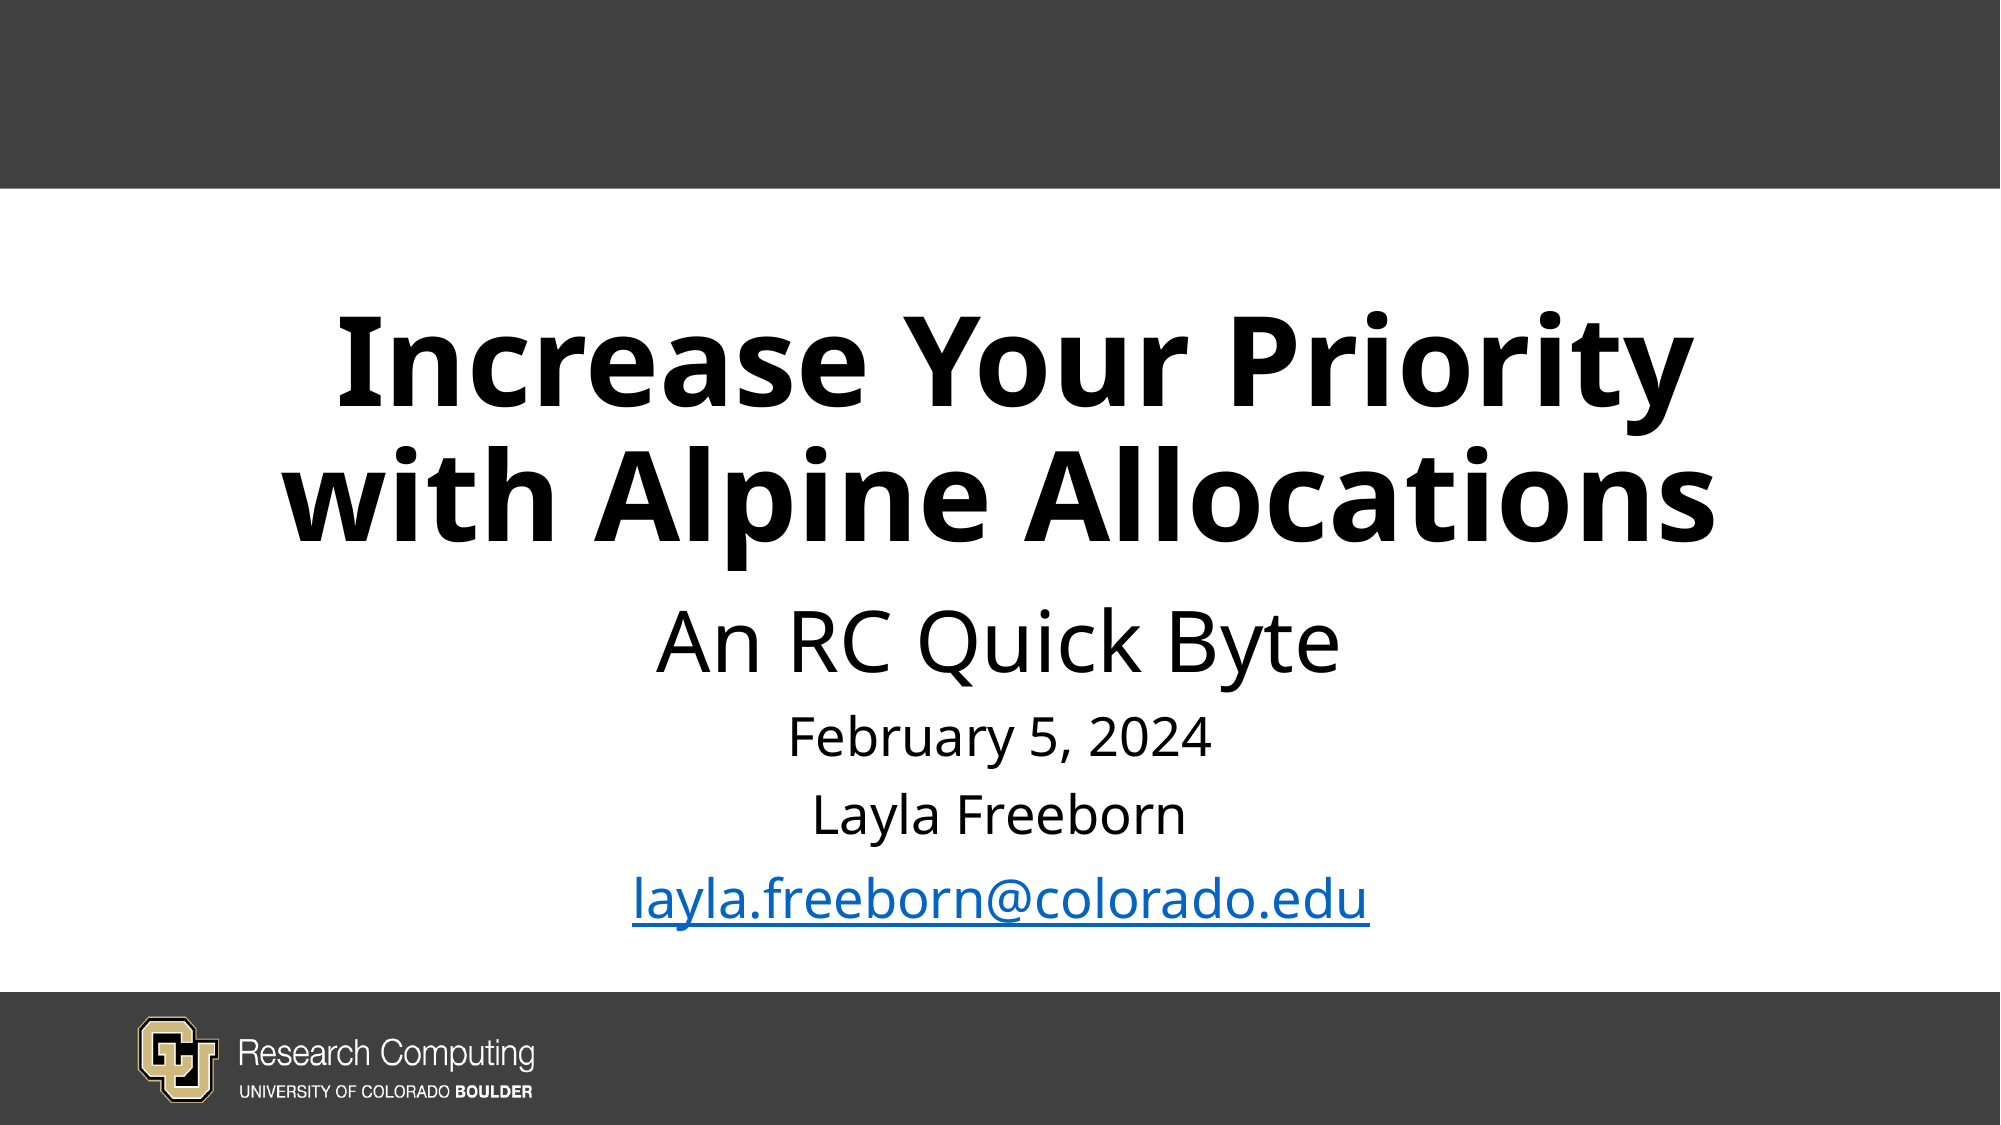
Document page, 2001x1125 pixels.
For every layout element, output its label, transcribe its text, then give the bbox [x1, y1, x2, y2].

picture [137, 1016, 534, 1103]
title Increase Your Priority with Alpine Allocations [249, 184, 1750, 576]
subtitle An RC Quick Byte February 5, 2024 Layla Freeborn layla.freeborn@colorado.edu [249, 590, 1750, 941]
